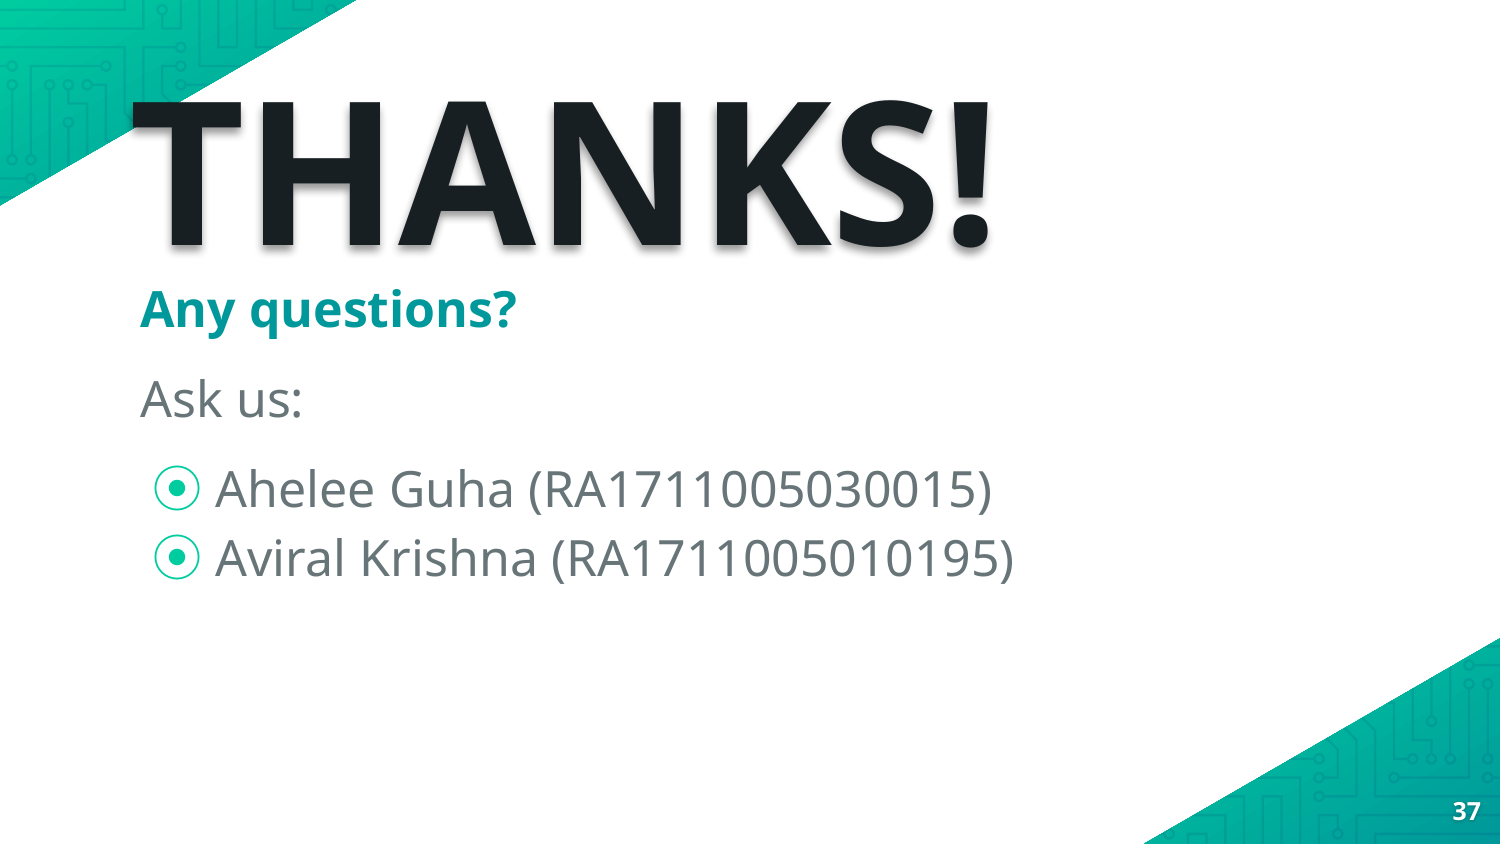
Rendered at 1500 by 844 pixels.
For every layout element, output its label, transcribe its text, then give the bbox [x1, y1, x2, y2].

slide_number 37 [1391, 779, 1482, 844]
title THANKS! [129, 72, 1184, 263]
subtitle Any questions? Ask us: Ahelee Guha (RA1711005030015) Aviral Krishna (RA1711005010195) [140, 268, 1093, 655]
